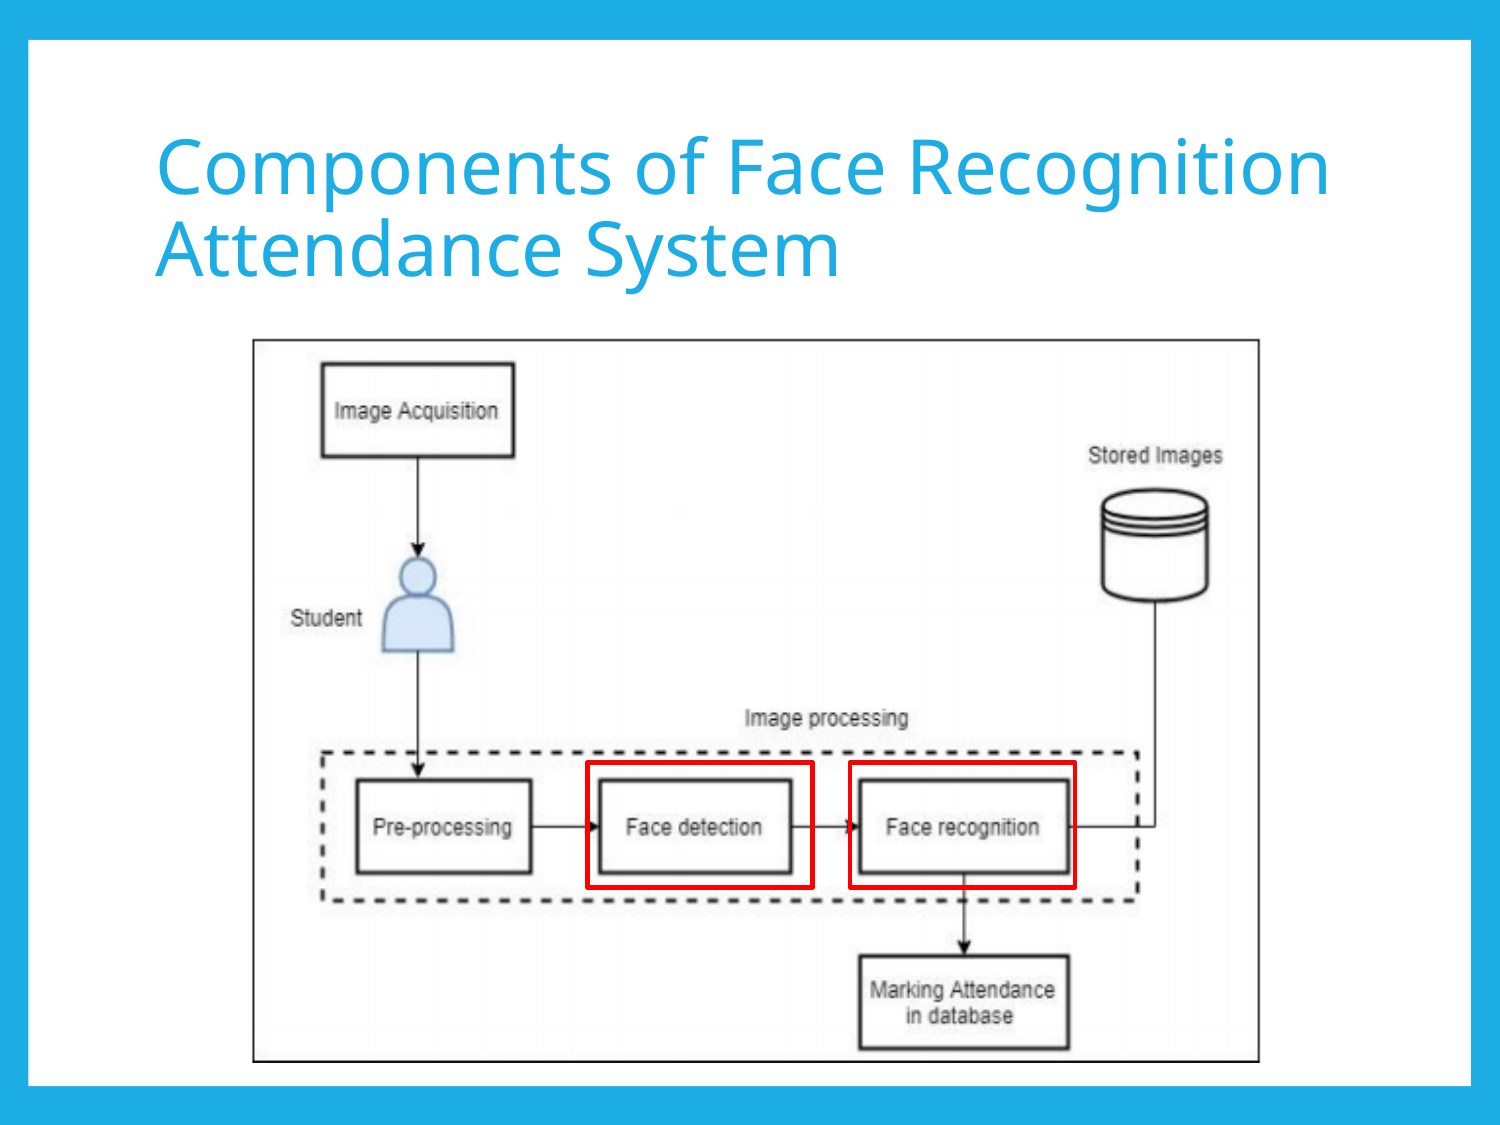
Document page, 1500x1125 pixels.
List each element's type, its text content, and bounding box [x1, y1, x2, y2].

title Components of Face Recognition Attendance System [140, 99, 1356, 323]
picture [249, 322, 1272, 1063]
